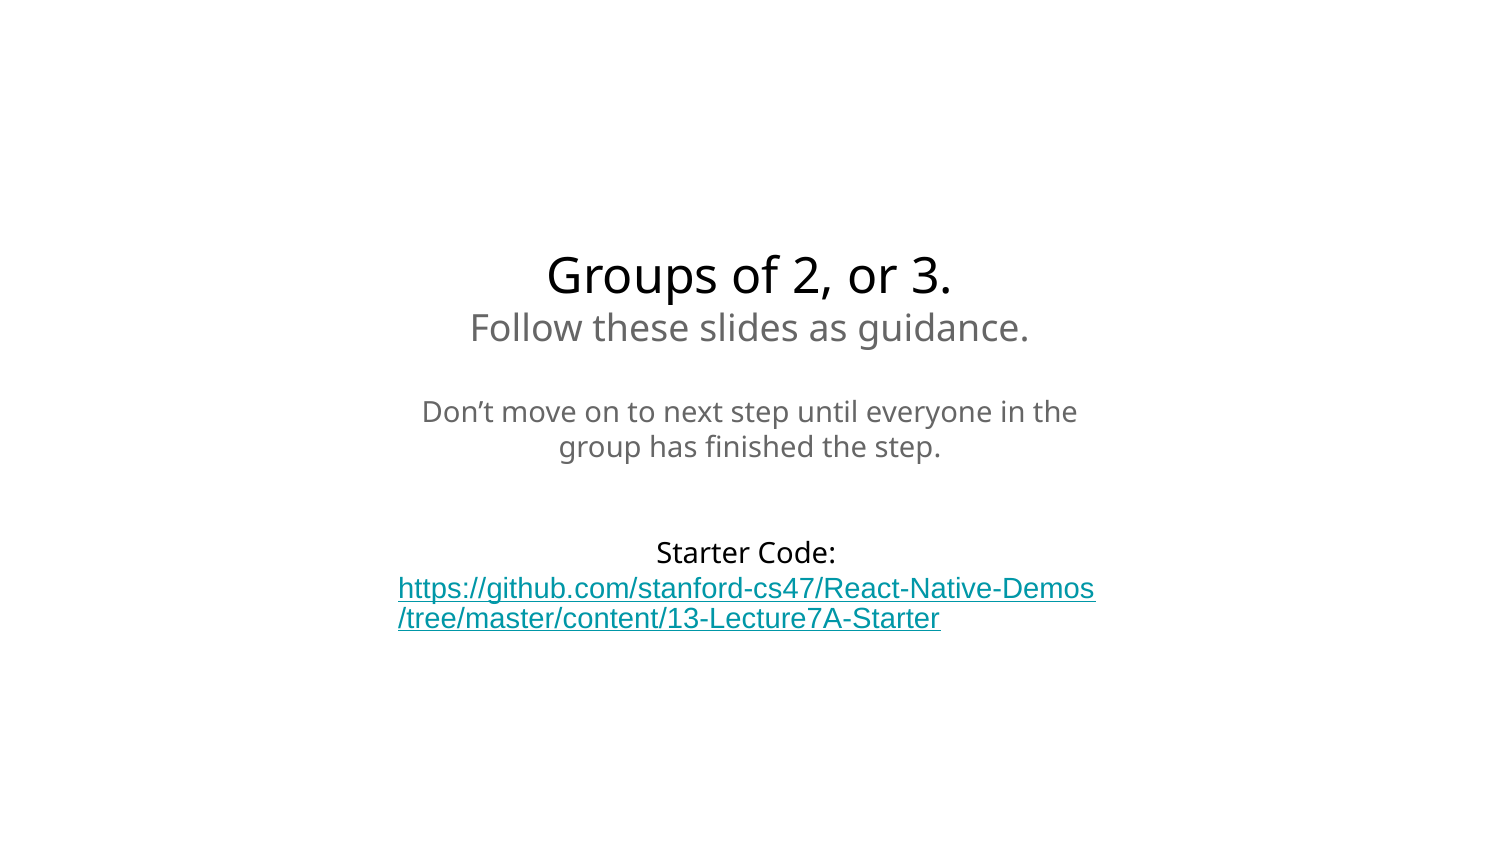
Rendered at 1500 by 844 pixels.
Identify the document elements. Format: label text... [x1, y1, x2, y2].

text_box Groups of 2, or 3. Follow these slides as guidance. Don’t move on to next step until everyone in the group has finished the step. [383, 228, 1117, 512]
text_box Starter Code: https://github.com/stanford-cs47/React-Native-Demos/tree/master/content/13-Lecture7A-Starter [383, 519, 1117, 672]
